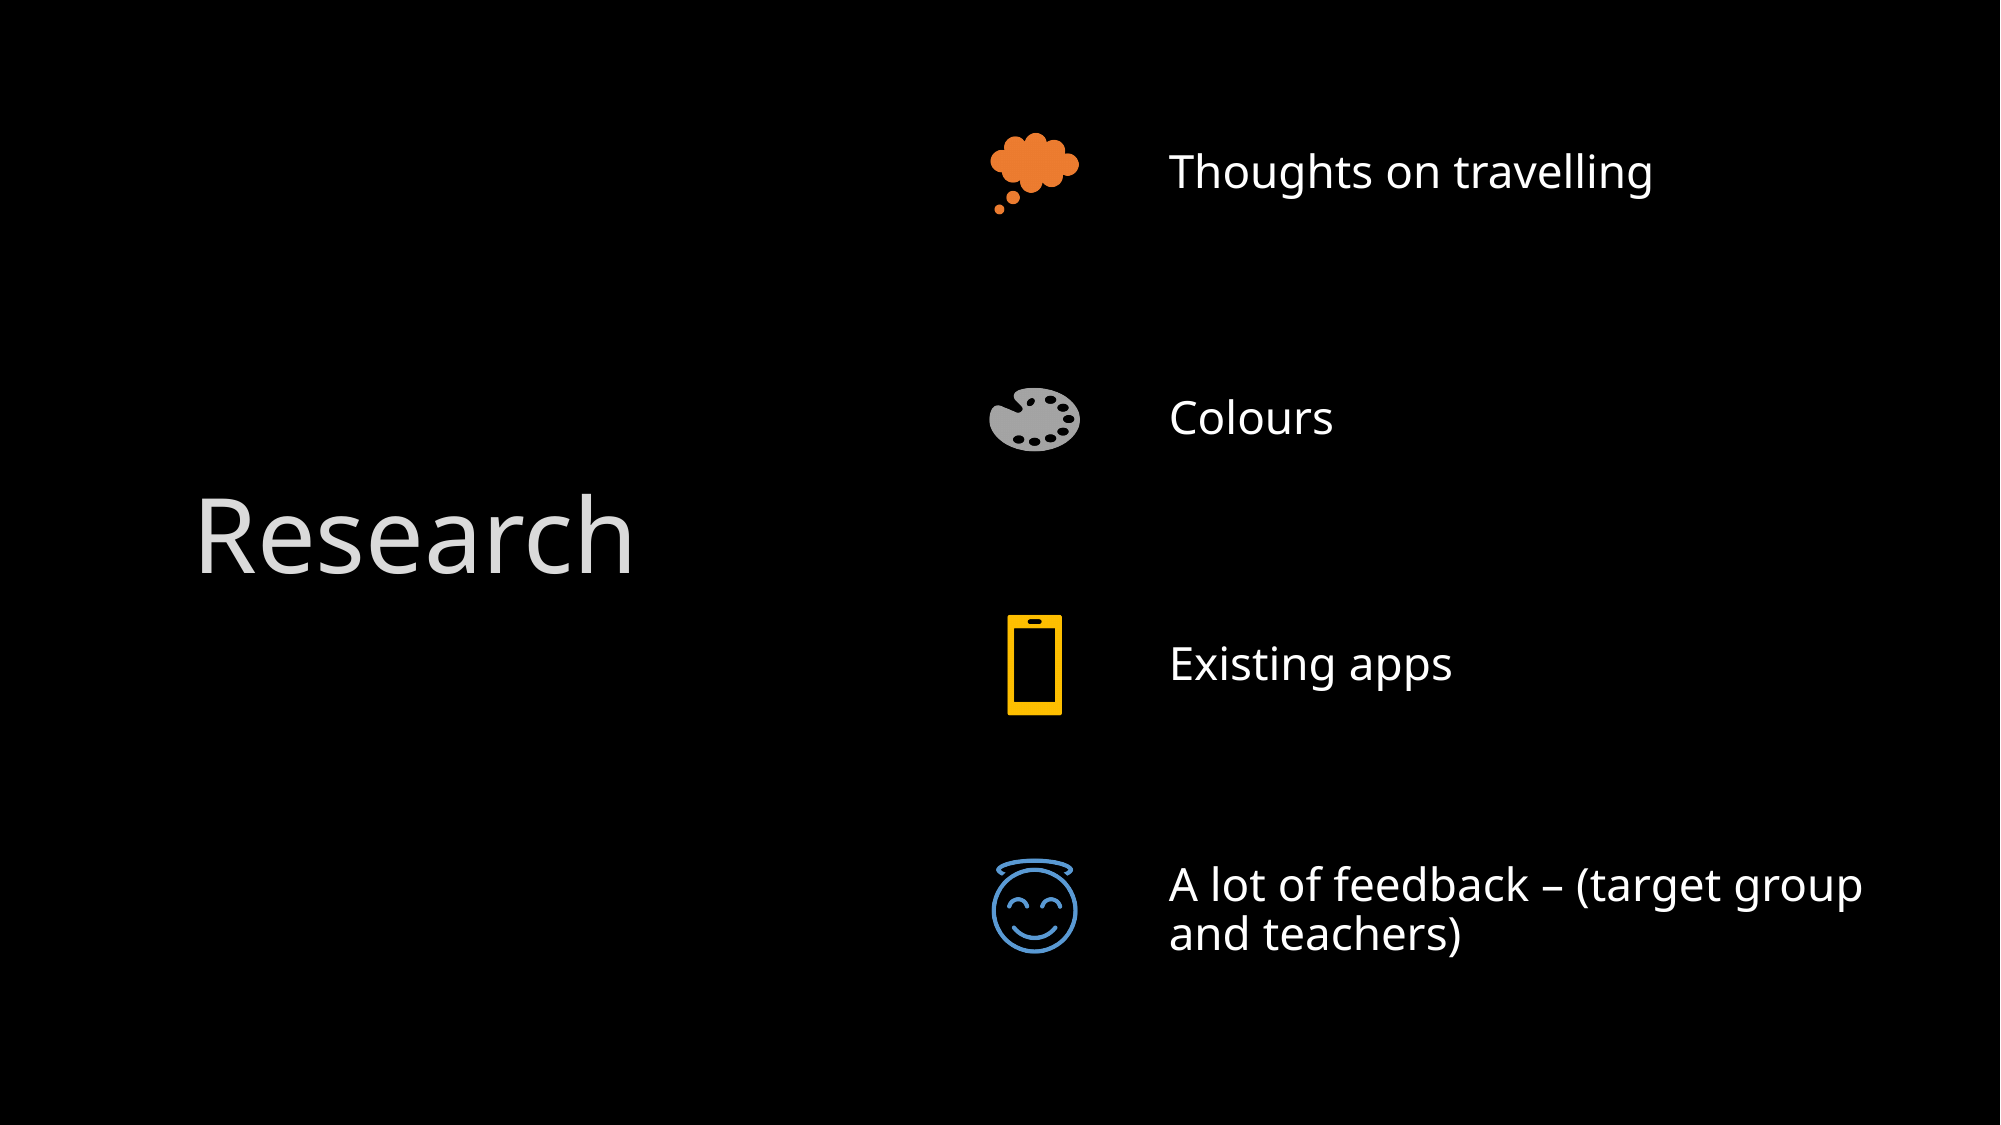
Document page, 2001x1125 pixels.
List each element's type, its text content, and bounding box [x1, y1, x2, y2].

title Research [97, 198, 734, 866]
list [920, 74, 1925, 1010]
